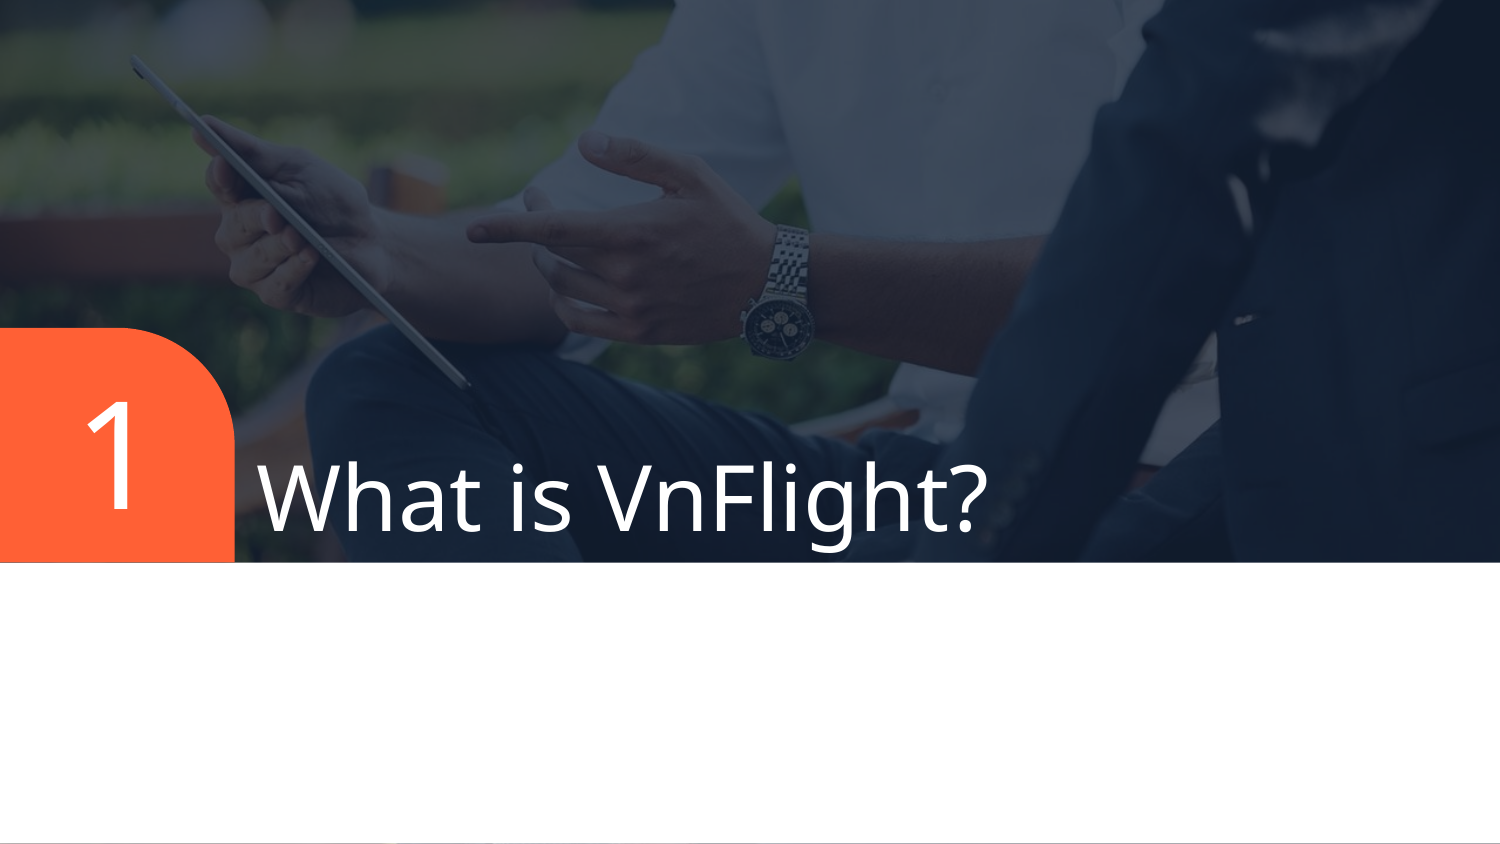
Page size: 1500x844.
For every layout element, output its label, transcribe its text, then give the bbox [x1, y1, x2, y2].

title What is VnFlight? [256, 461, 1406, 551]
text_box 1 [0, 359, 235, 563]
